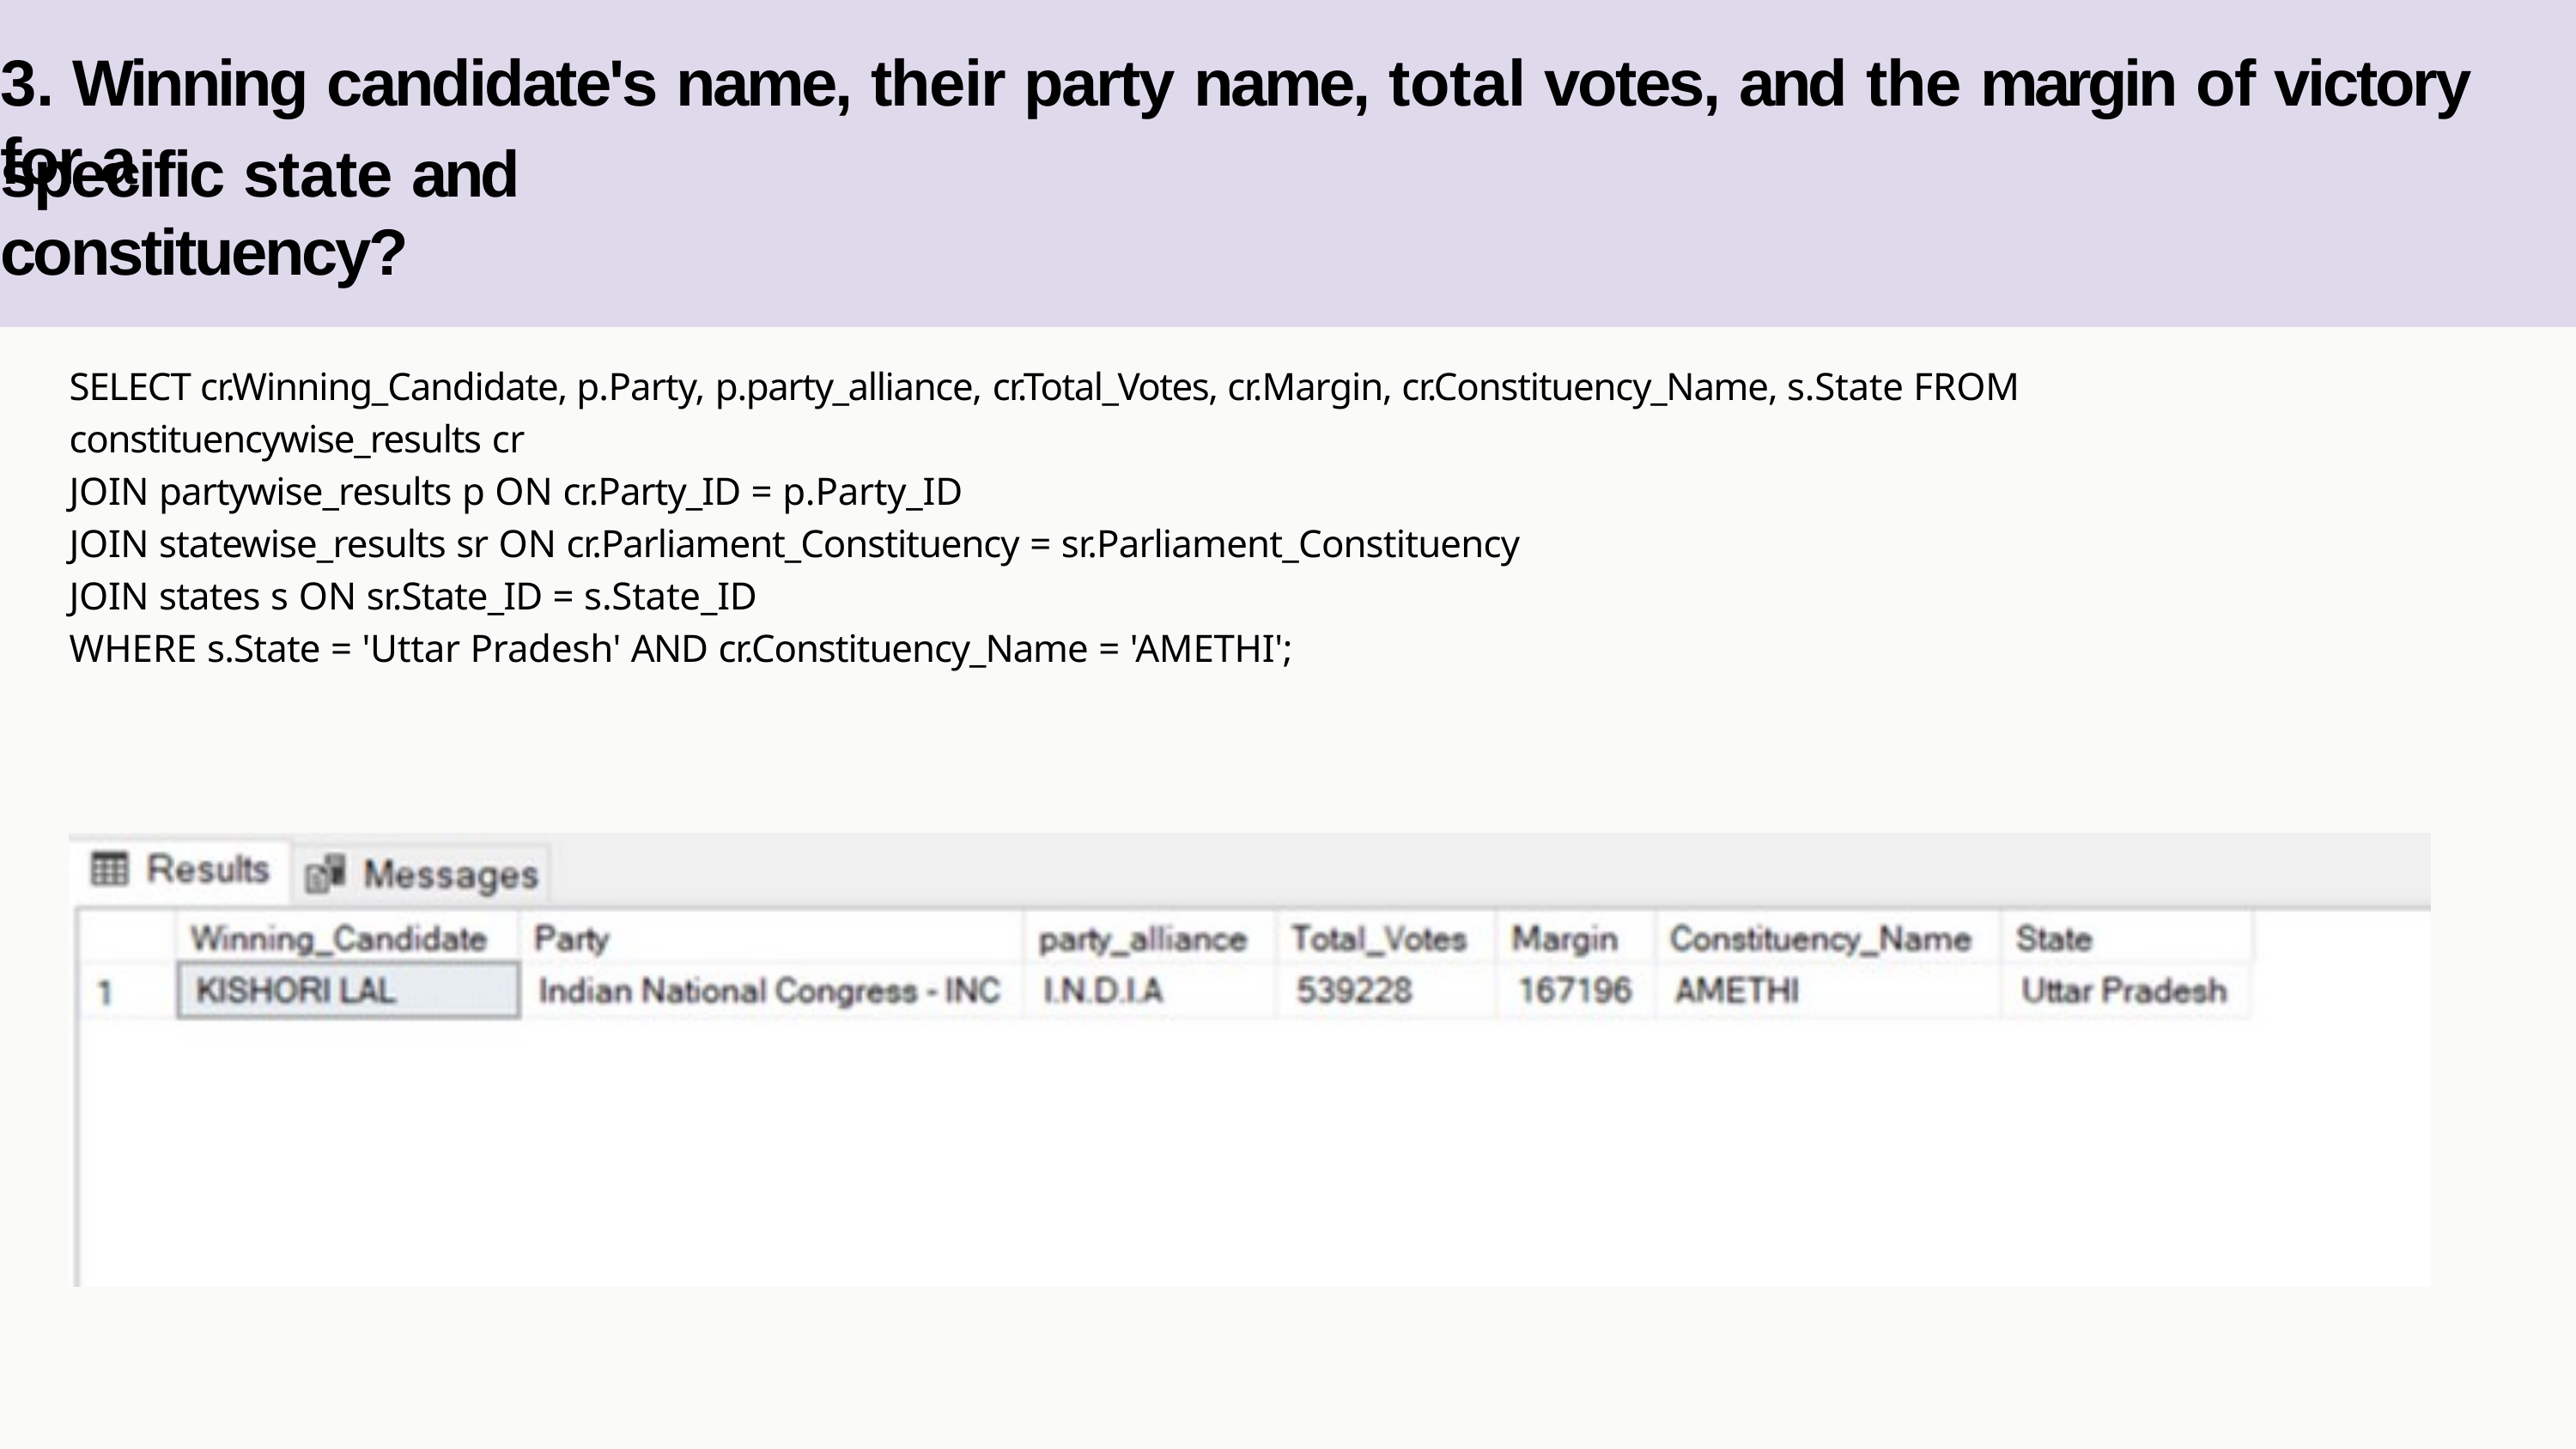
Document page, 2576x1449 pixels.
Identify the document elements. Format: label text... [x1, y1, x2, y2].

title 3. Winning candidate's name, their party name, total votes, and the margin of victory for a [0, 39, 2561, 282]
text_box specific state and constituency? [0, 130, 929, 288]
text_box [0, 0, 2576, 327]
picture [69, 833, 2431, 1288]
text_box SELECT cr.Winning_Candidate, p.Party, p.party_alliance, cr.Total_Votes, cr.Margin, cr.Constituency_Name, s.State FROM constituencywise_results cr JOIN partywise_results p ON cr.Party_ID = p.Party_ID JOIN statewise_results sr ON cr.Parliament_Constituency = sr.Parliament_Constituency JOIN states s ON sr.State_ID = s.State_ID WHERE s.State = 'Uttar Pradesh' AND cr.Constituency_Name = 'AMETHI'; [67, 354, 2022, 670]
